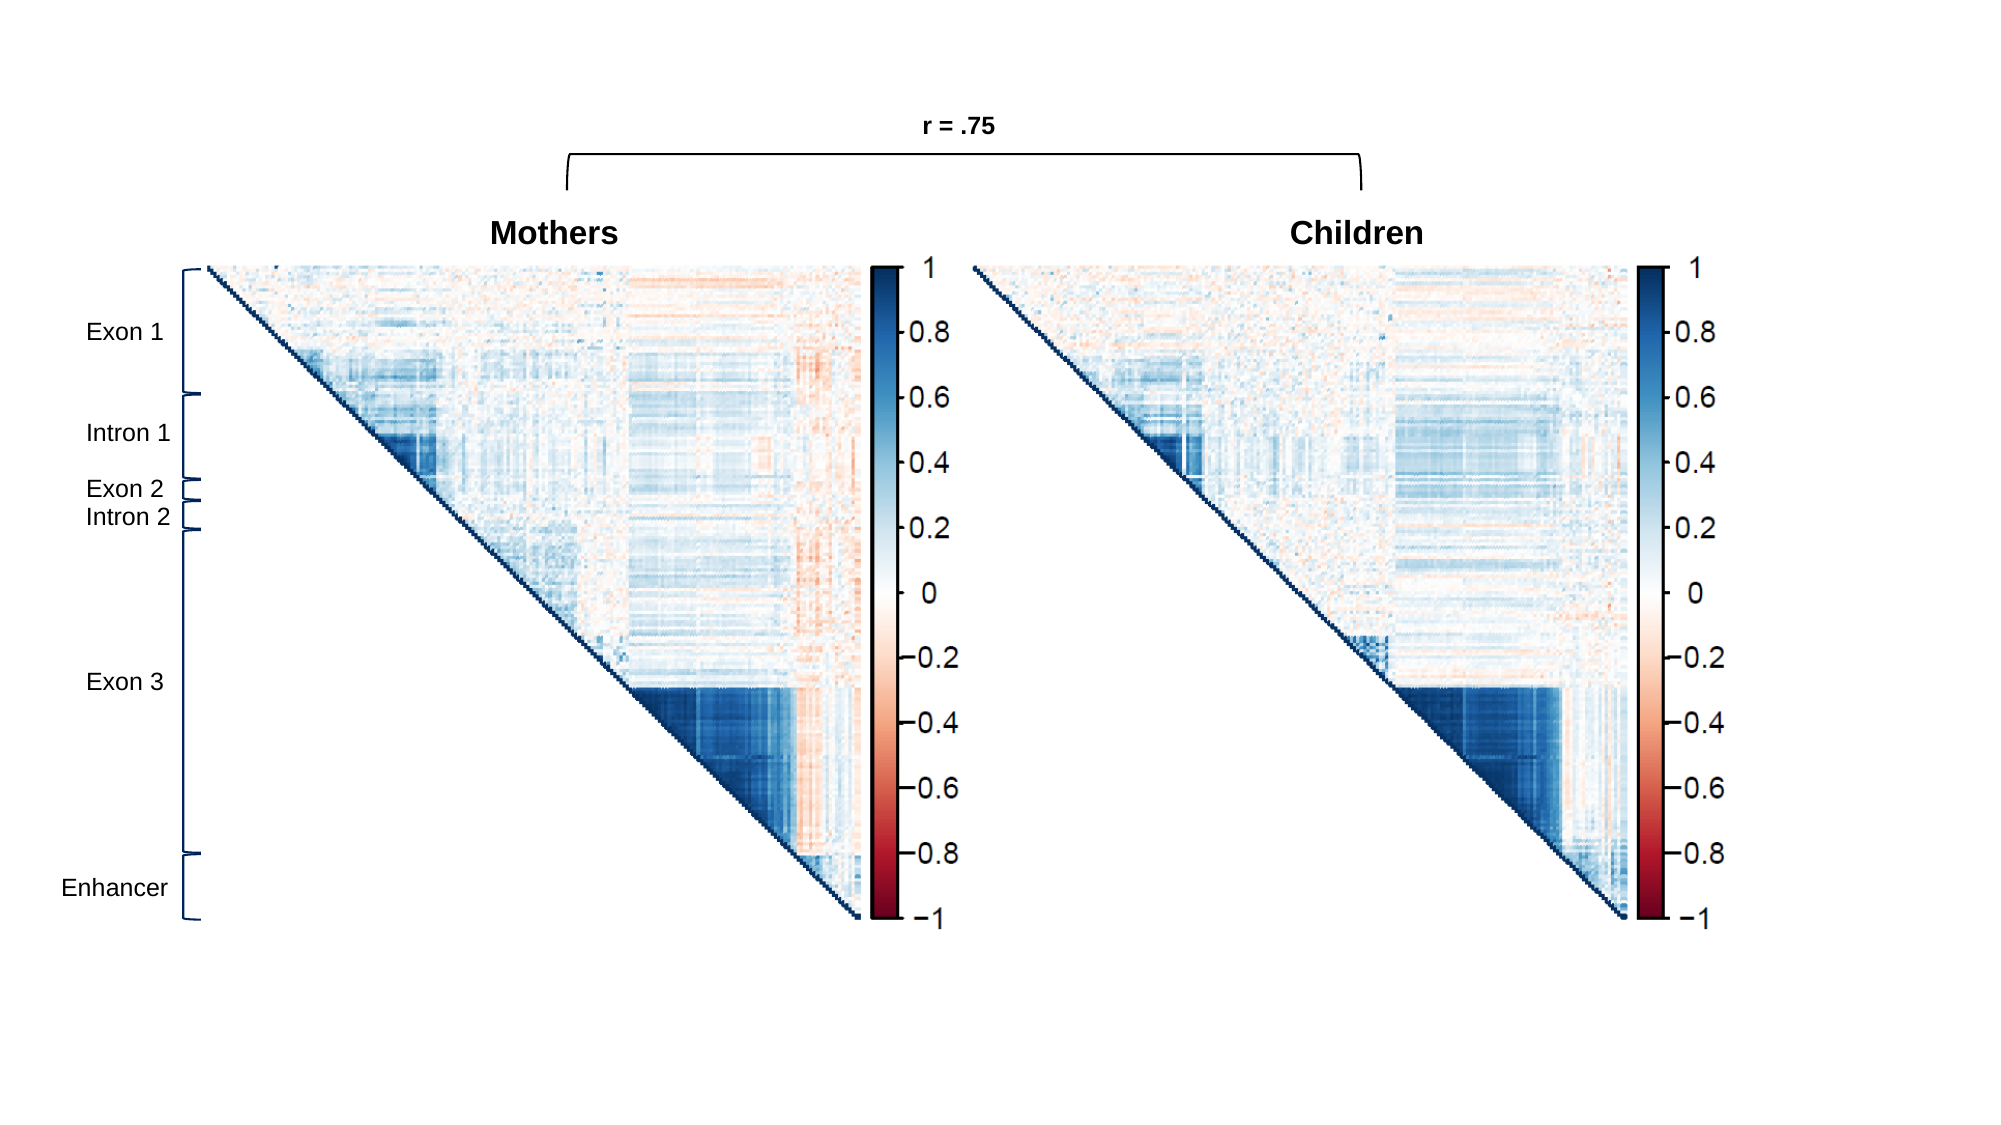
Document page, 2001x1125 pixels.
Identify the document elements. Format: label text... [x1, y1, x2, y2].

text_box Exon 2 [71, 465, 200, 493]
text_box [182, 853, 200, 921]
text_box [182, 538, 200, 658]
text_box Intron 1 [71, 409, 200, 455]
text_box r = .75 [907, 102, 1054, 147]
text_box [182, 455, 200, 465]
text_box Intron 2 [71, 493, 200, 538]
text_box Mothers [474, 203, 680, 249]
text_box [182, 268, 200, 308]
text_box Enhancer [46, 864, 193, 909]
text_box [182, 393, 200, 409]
text_box Exon 3 [71, 658, 200, 704]
text_box Children [1275, 203, 1480, 249]
text_box [565, 153, 1363, 191]
text_box [182, 354, 200, 394]
text_box Exon 1 [71, 308, 200, 354]
picture [200, 249, 1728, 953]
text_box [182, 704, 200, 853]
